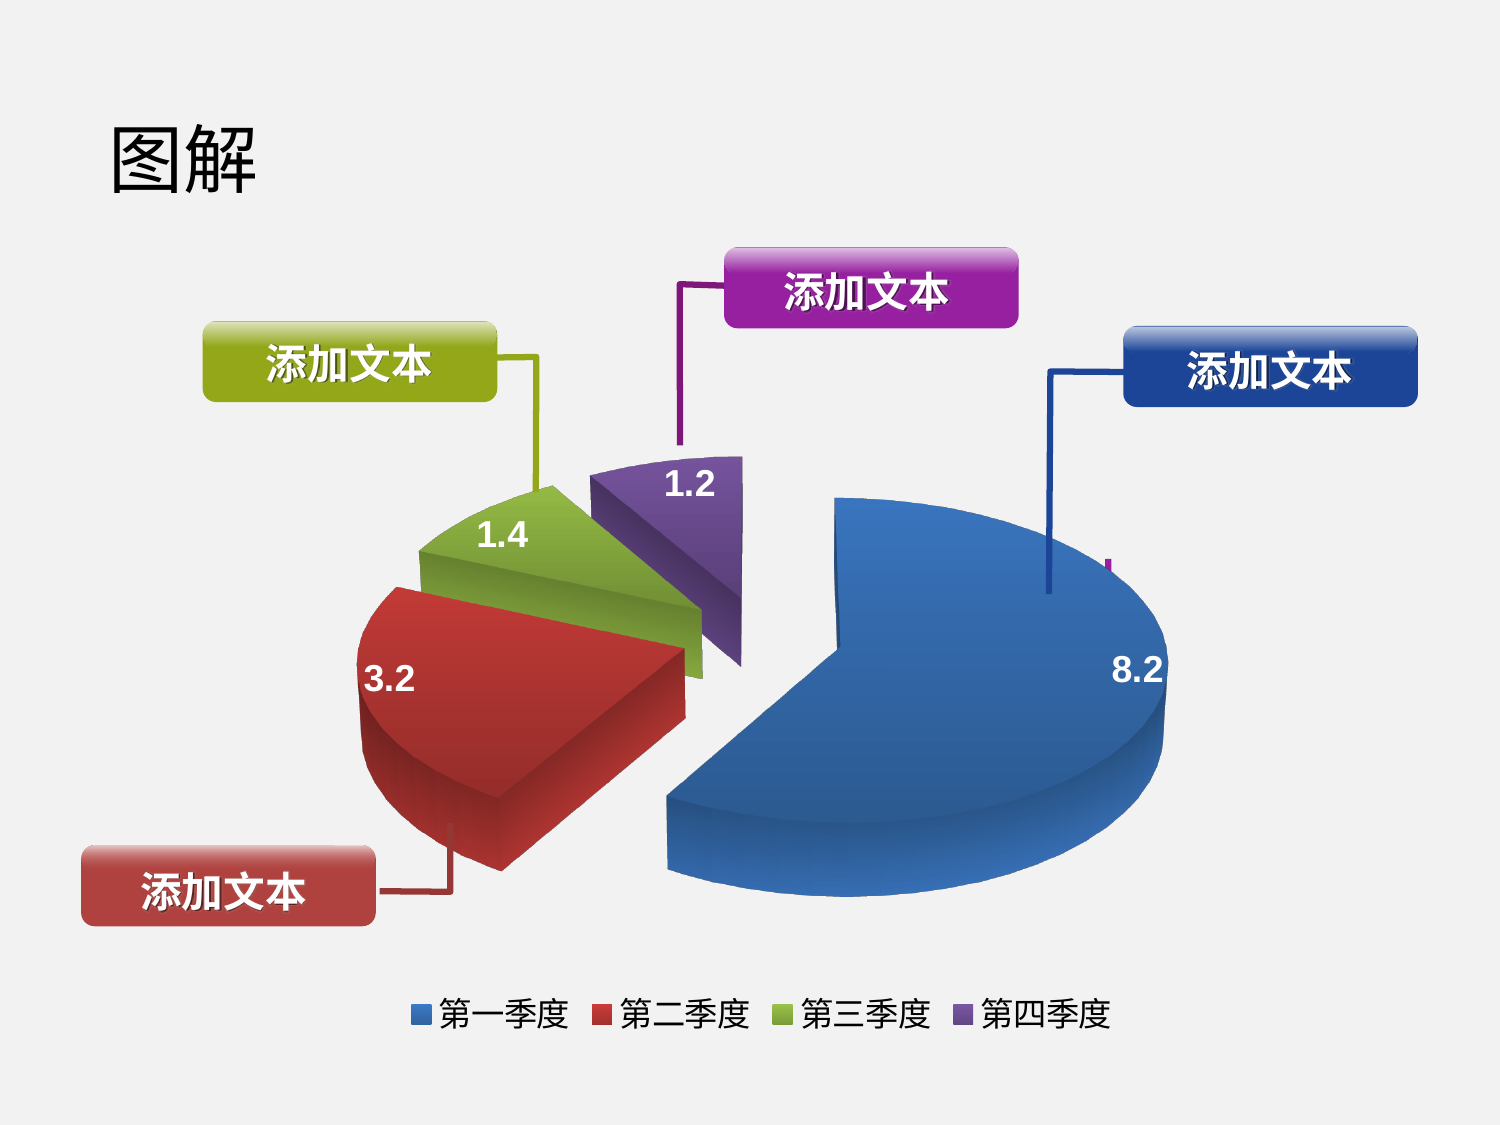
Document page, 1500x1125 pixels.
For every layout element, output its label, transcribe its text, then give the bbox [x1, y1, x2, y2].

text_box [80, 247, 1419, 1044]
text_box 图解 [93, 105, 879, 211]
